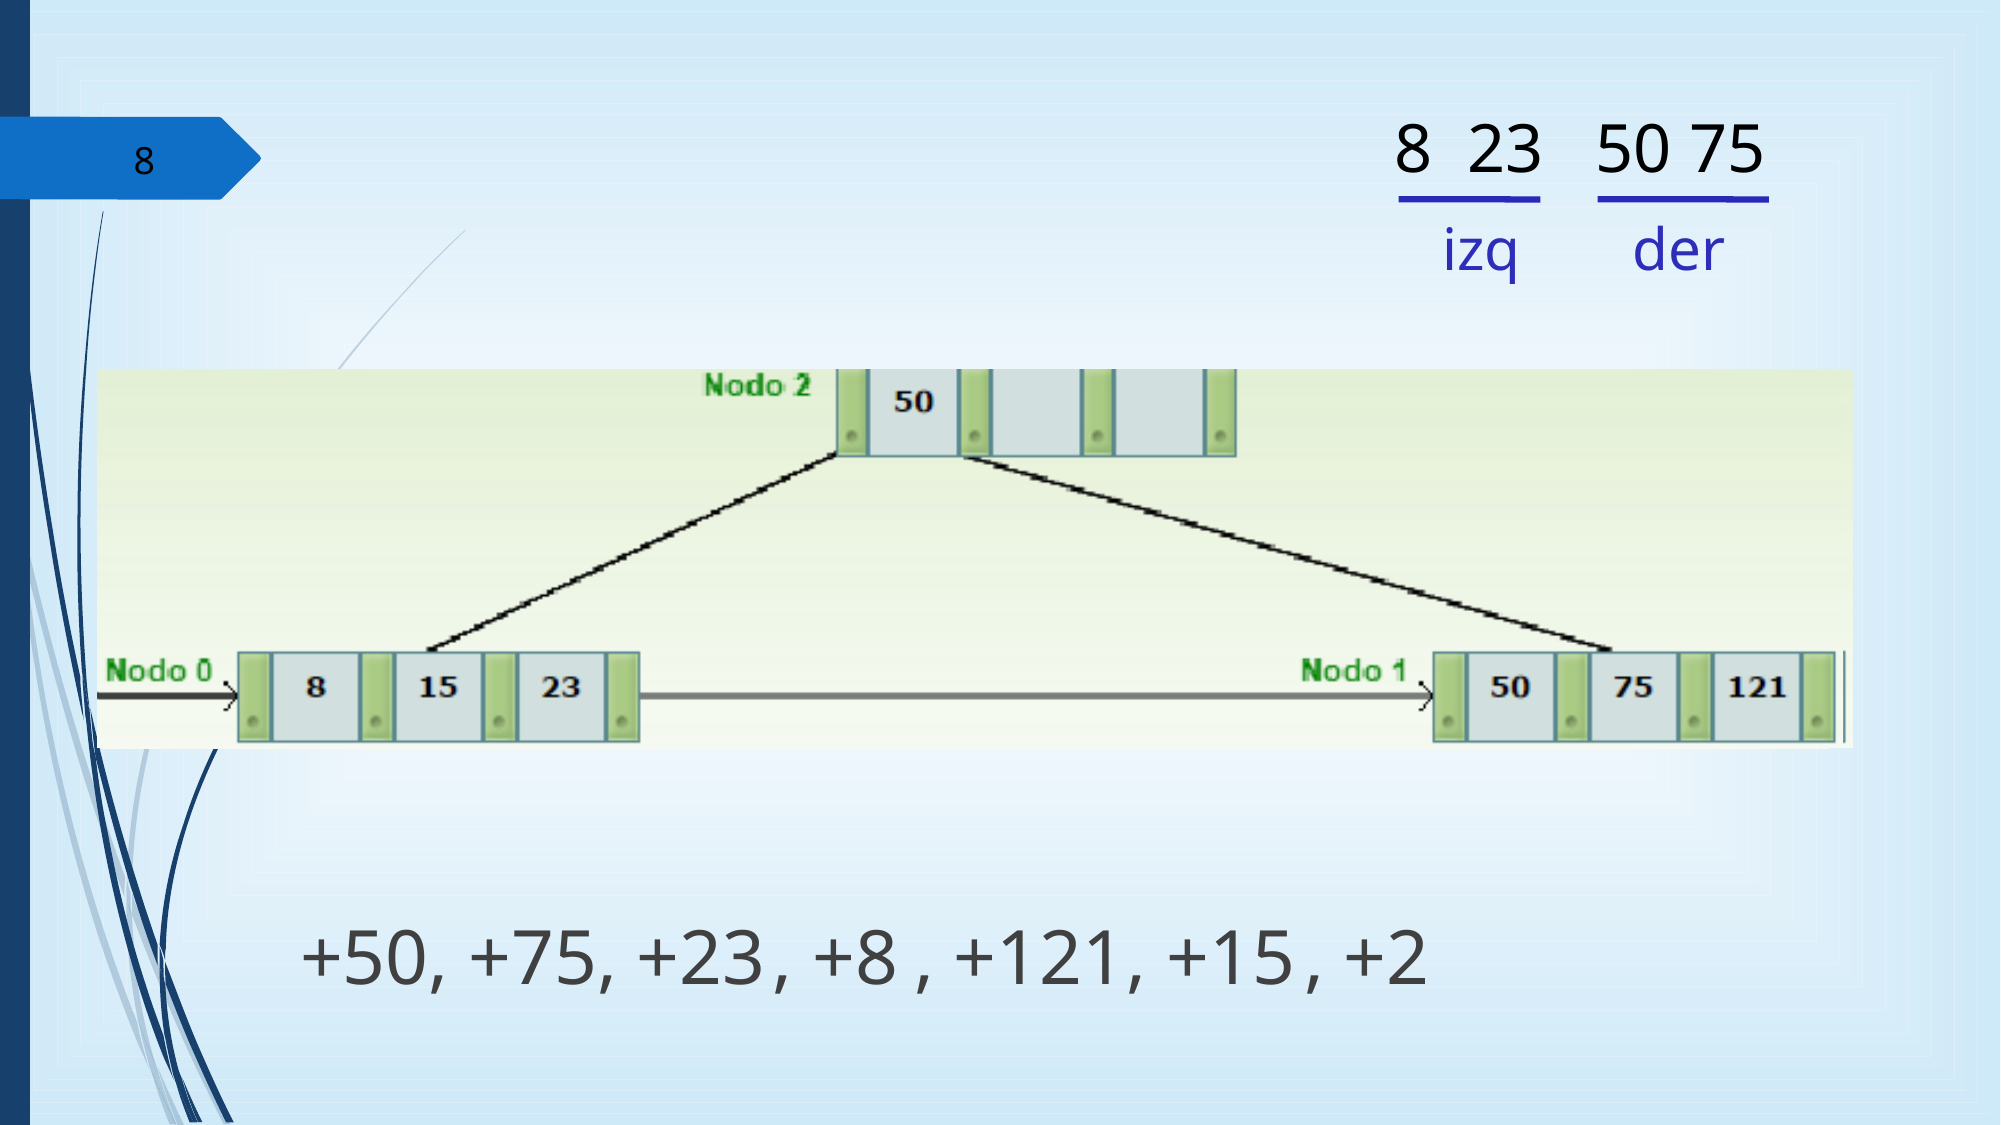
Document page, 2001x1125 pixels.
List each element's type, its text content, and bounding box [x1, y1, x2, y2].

text_box 8 23 50 75 [1328, 105, 1880, 188]
text_box , +15 [1112, 902, 1289, 1033]
text_box , +2 [1289, 902, 1550, 1033]
text_box 8 [118, 130, 247, 190]
text_box , +8 [757, 902, 899, 1033]
picture [97, 368, 1853, 750]
text_box , +121 [899, 902, 1112, 1033]
text_box +50, +75, +23 [285, 902, 757, 1033]
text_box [1585, 198, 1773, 282]
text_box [1388, 198, 1575, 282]
